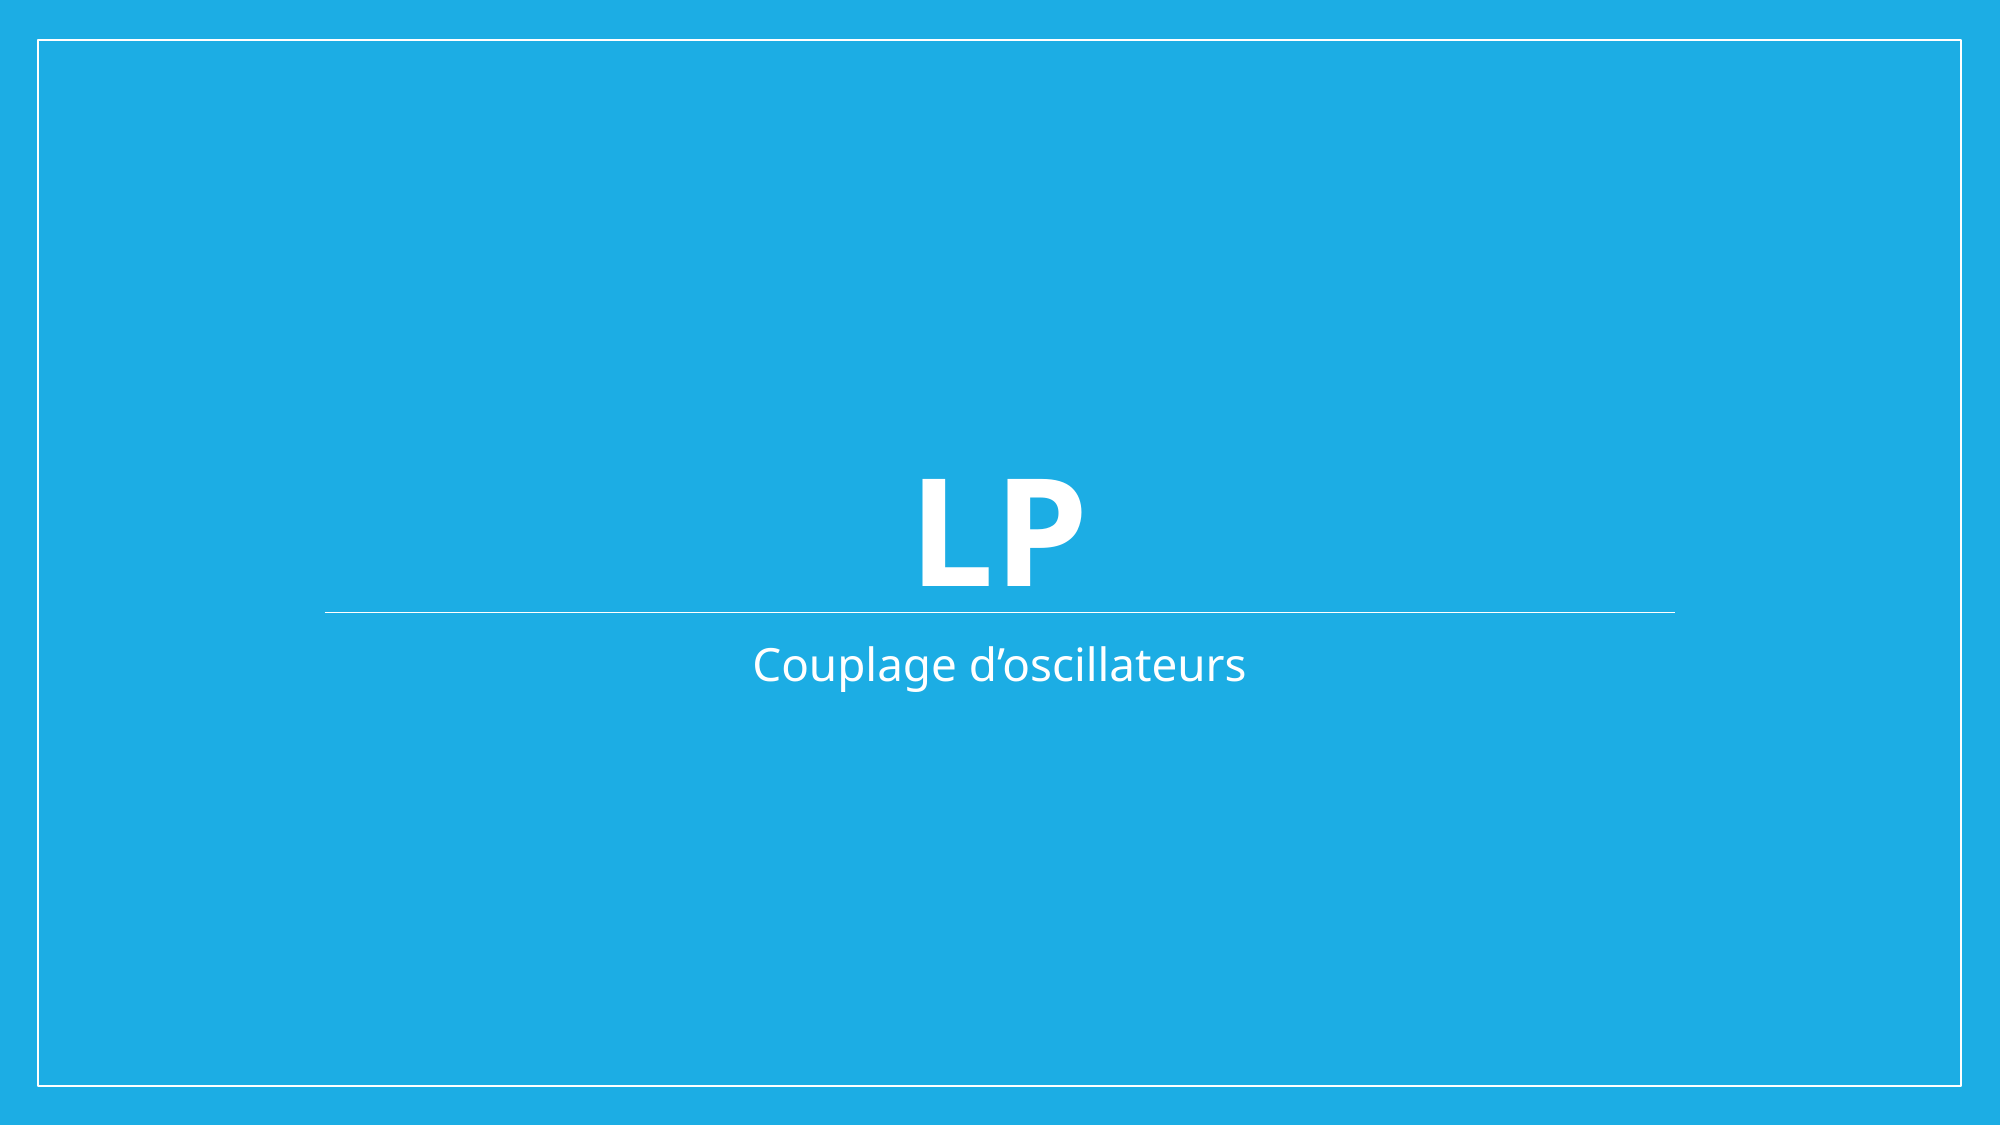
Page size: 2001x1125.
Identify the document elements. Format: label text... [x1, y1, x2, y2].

title LP [182, 144, 1818, 625]
subtitle Couplage d’oscillateurs [280, 634, 1719, 863]
